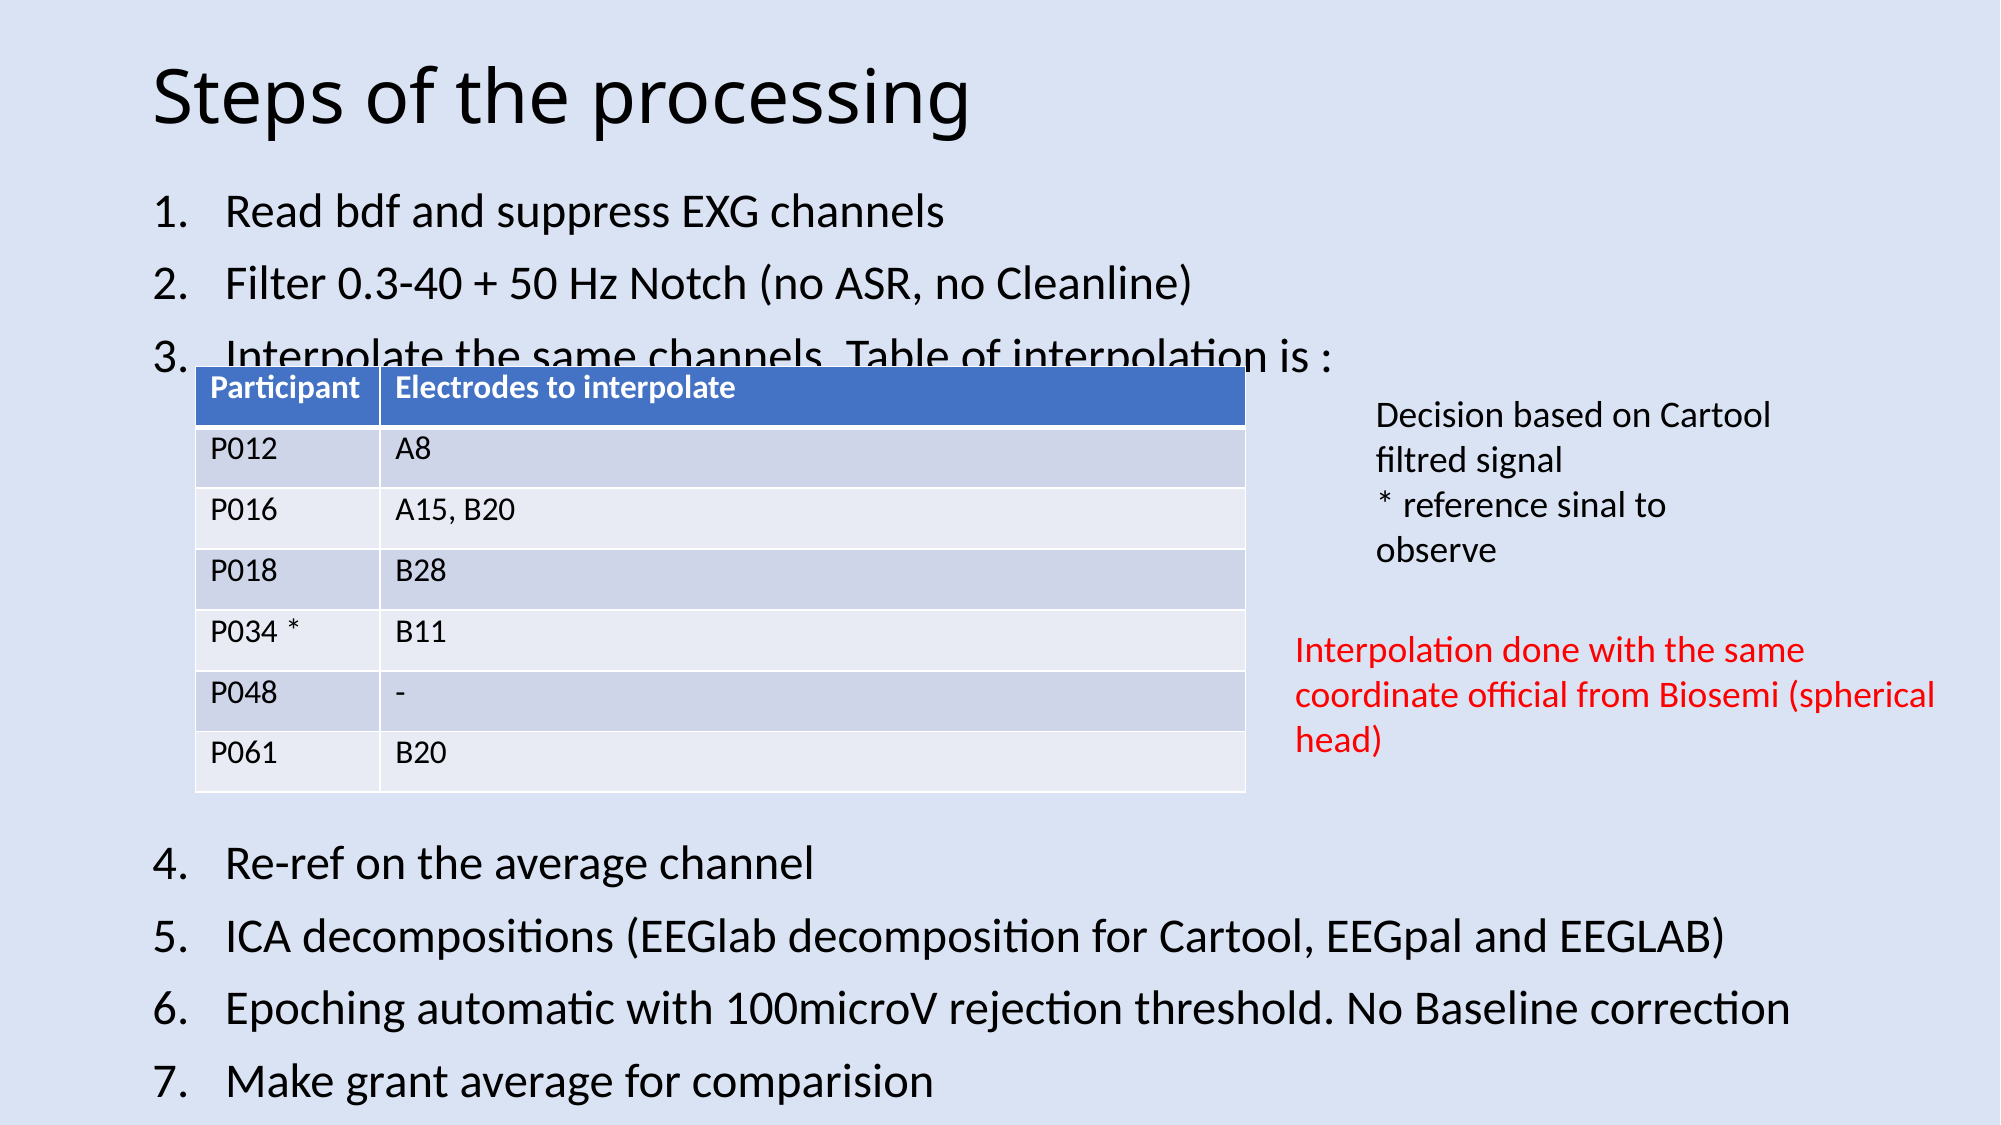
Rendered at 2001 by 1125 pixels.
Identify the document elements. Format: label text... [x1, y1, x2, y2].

title Steps of the processing [137, 59, 1863, 140]
table_cell P012 [196, 430, 379, 487]
table_cell A8 [381, 430, 1245, 487]
table_cell A15, B20 [381, 489, 1245, 548]
table_cell P034 * [196, 611, 379, 670]
table_cell - [381, 672, 1245, 731]
table_header Electrodes to interpolate [381, 367, 1245, 425]
table_cell B11 [381, 611, 1245, 670]
table_cell B28 [381, 550, 1245, 609]
text_box Decision based on Cartool filtred signal * reference sinal to observe [1360, 382, 1787, 578]
table_cell B20 [381, 732, 1245, 791]
table_cell P061 [196, 732, 379, 791]
list Read bdf and suppress EXG channels Filter 0.3-40 + 50 Hz Notch (no ASR, no Cleanline) Interpolate the same channels. Table of interpolation is : Re-ref on the average channel ICA decompositions (EEGlab decomposition for Cartool, EEGpal and EEGLAB) Epoching automatic with 100microV rejection threshold. No Baseline correction Make grant average for comparision [137, 177, 1863, 1125]
table_cell P048 [196, 672, 379, 731]
table_cell P018 [196, 550, 379, 609]
table_cell P016 [196, 489, 379, 548]
table_header Participant [196, 367, 379, 425]
text_box Interpolation done with the same coordinate official from Biosemi (spherical head) [1280, 618, 1981, 768]
